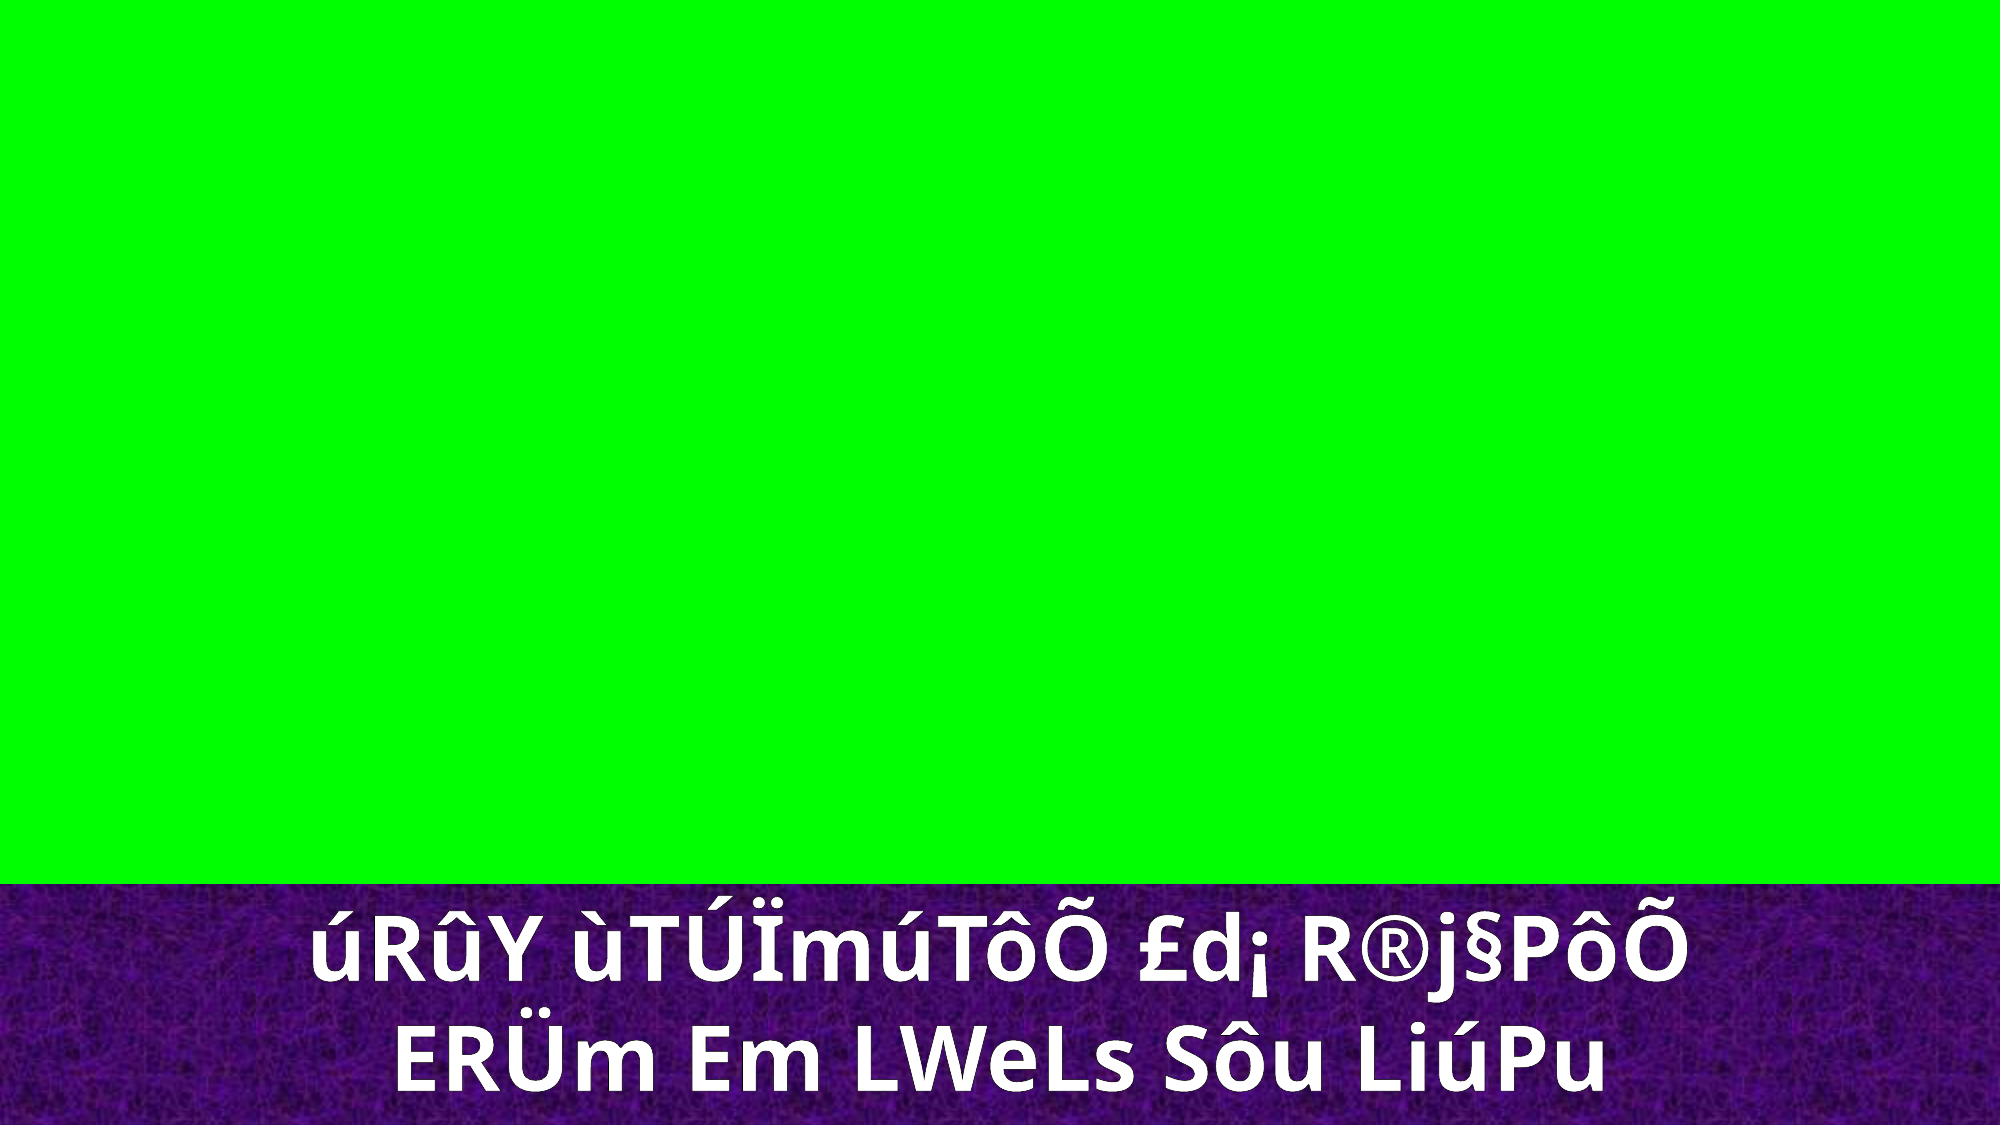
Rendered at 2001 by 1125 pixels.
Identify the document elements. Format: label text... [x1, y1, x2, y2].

text_box úRûY ùTÚÏmúTôÕ £d¡ R®j§PôÕ ERÜm Em LWeLs Sôu LiúPu [150, 882, 1850, 1117]
text_box [0, 884, 2000, 1125]
